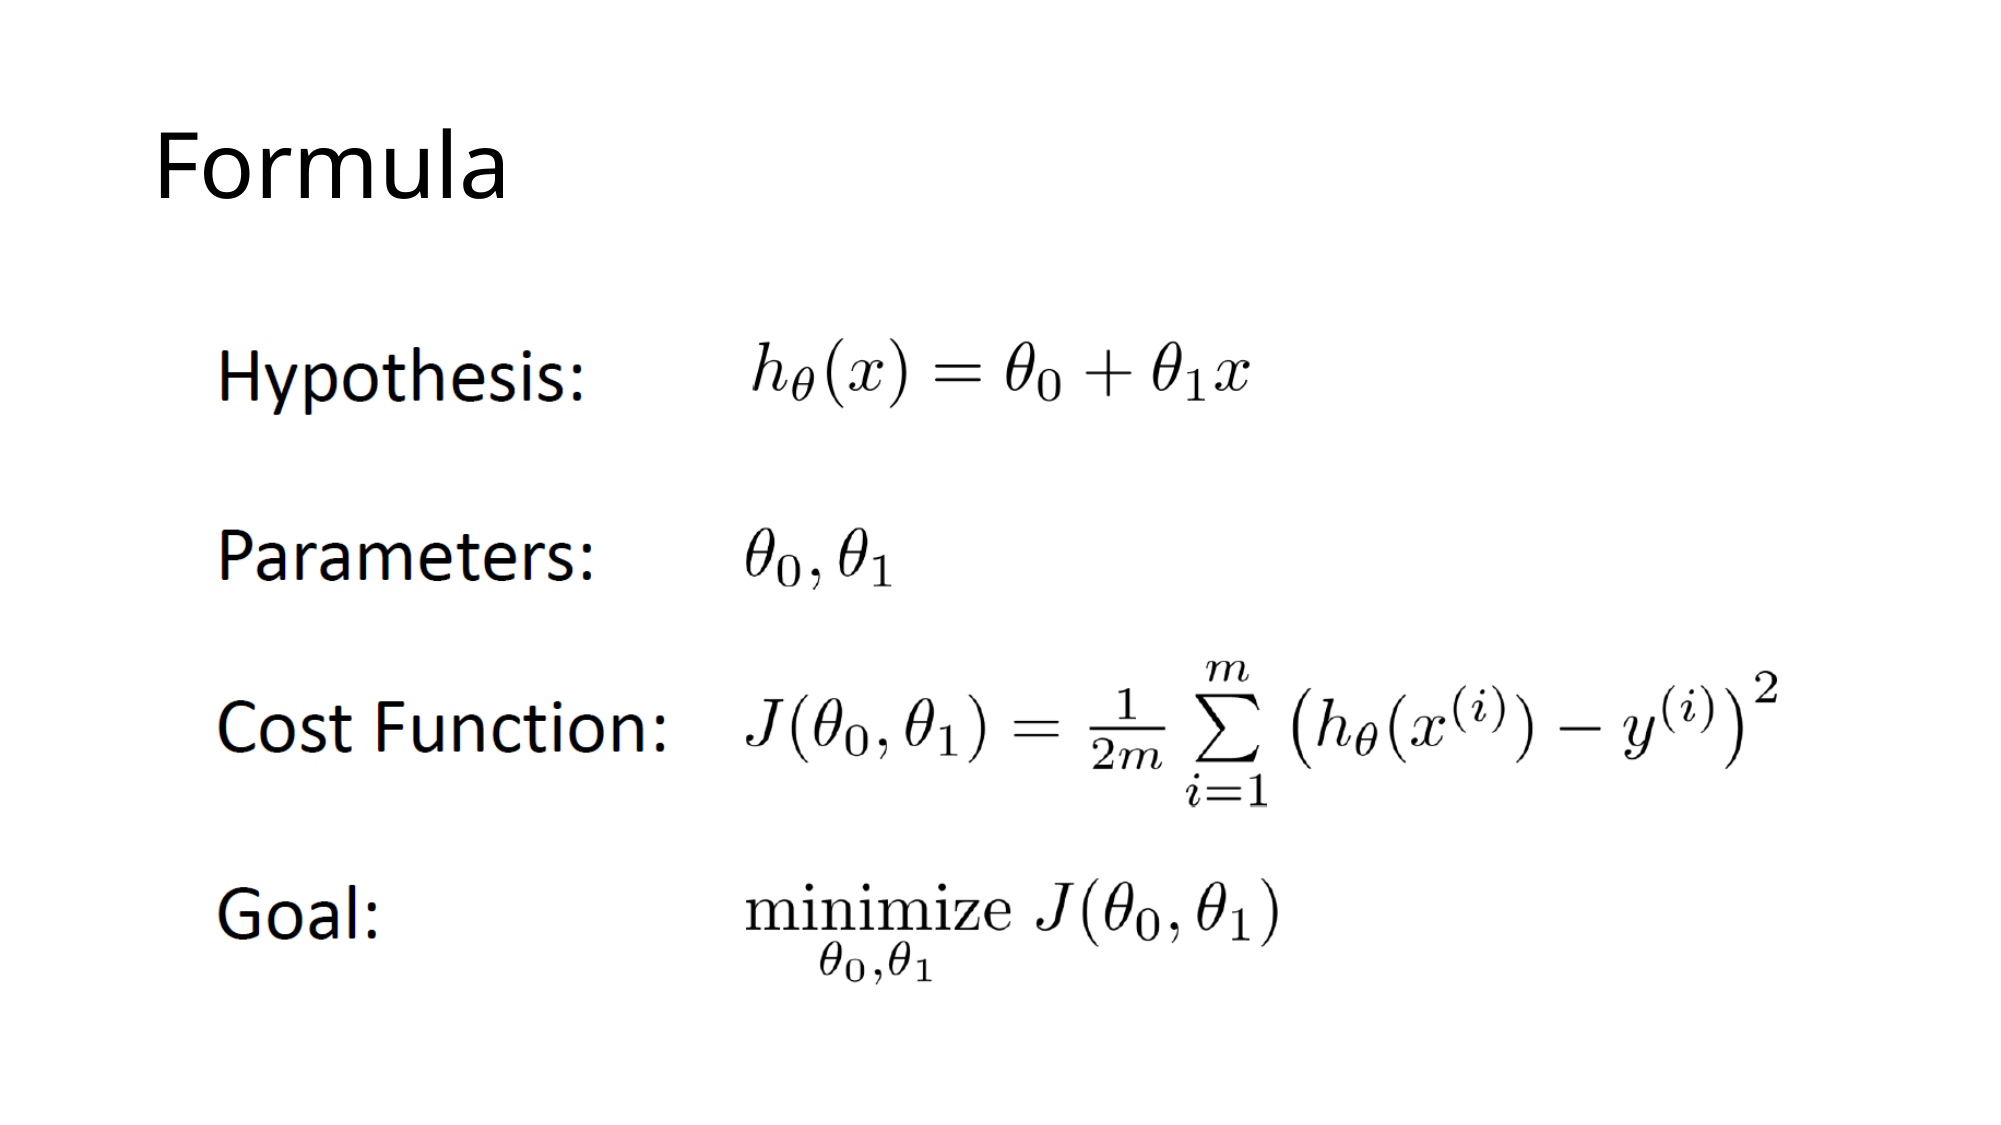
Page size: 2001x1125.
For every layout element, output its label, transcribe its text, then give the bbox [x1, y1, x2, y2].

title Formula [137, 59, 1863, 278]
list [187, 298, 1812, 1014]
